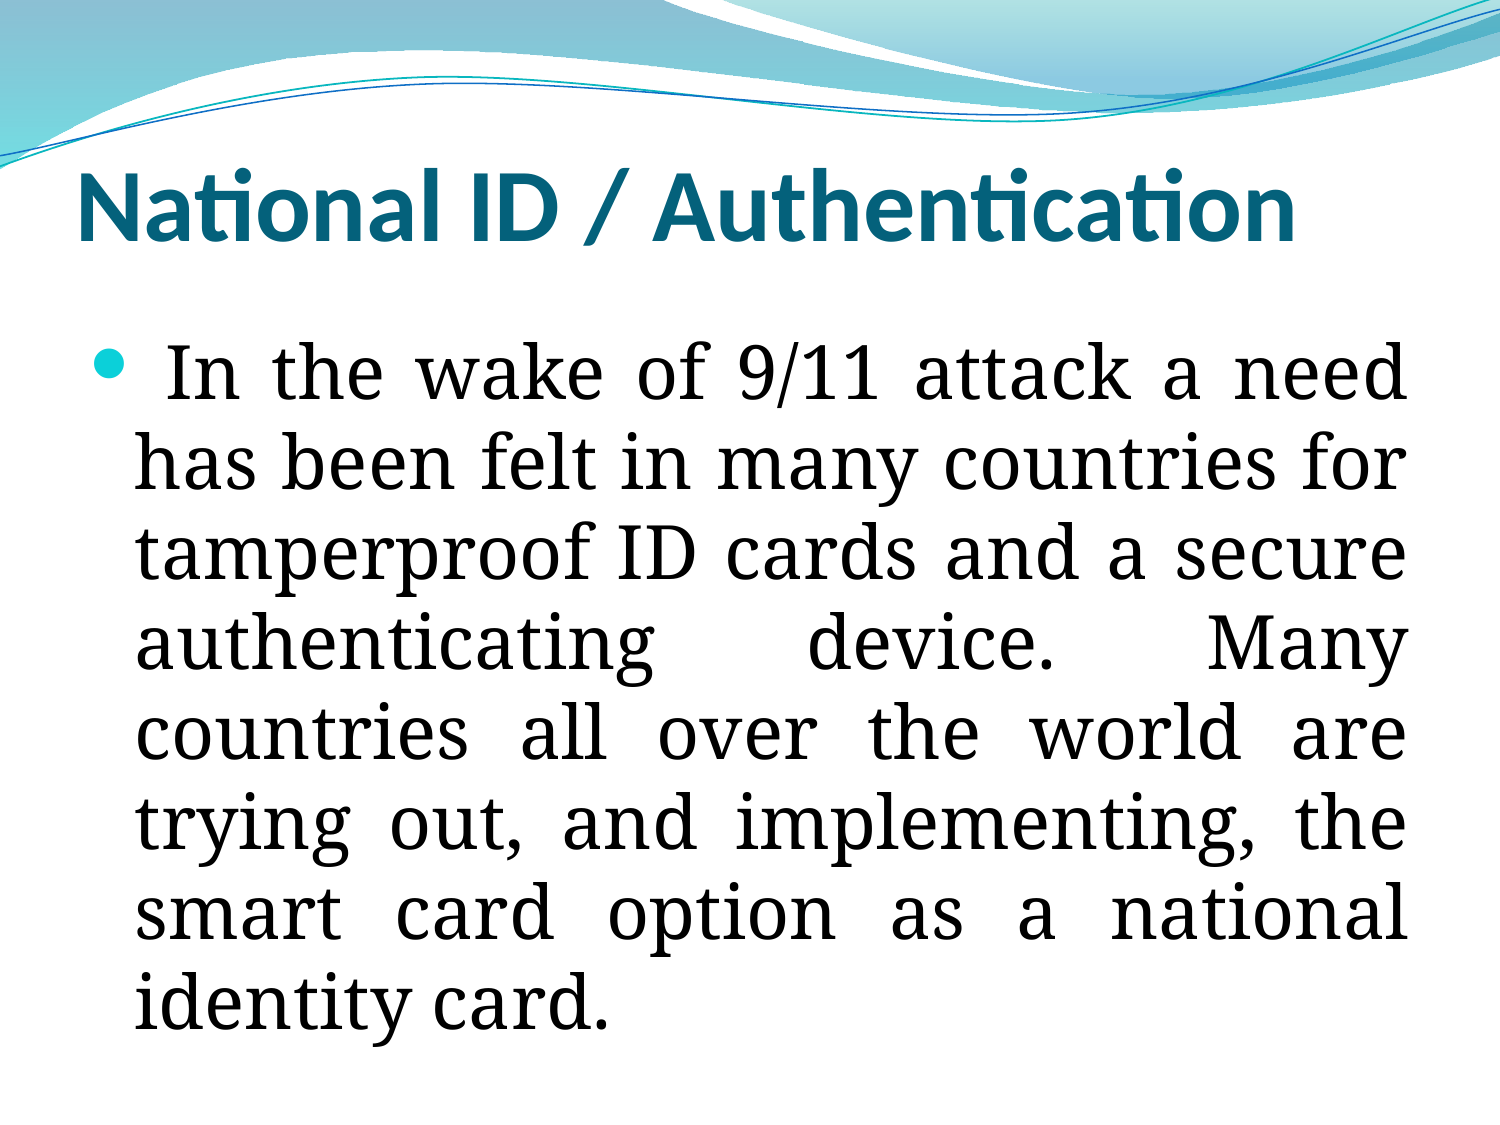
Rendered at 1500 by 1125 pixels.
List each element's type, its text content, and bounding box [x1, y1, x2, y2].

list In the wake of 9/11 attack a need has been felt in many countries for tamperproof ID cards and a secure authenticating device. Many countries all over the world are trying out, and implementing, the smart card option as a national identity card. [75, 317, 1425, 1038]
title National ID / Authentication [75, 87, 1425, 263]
